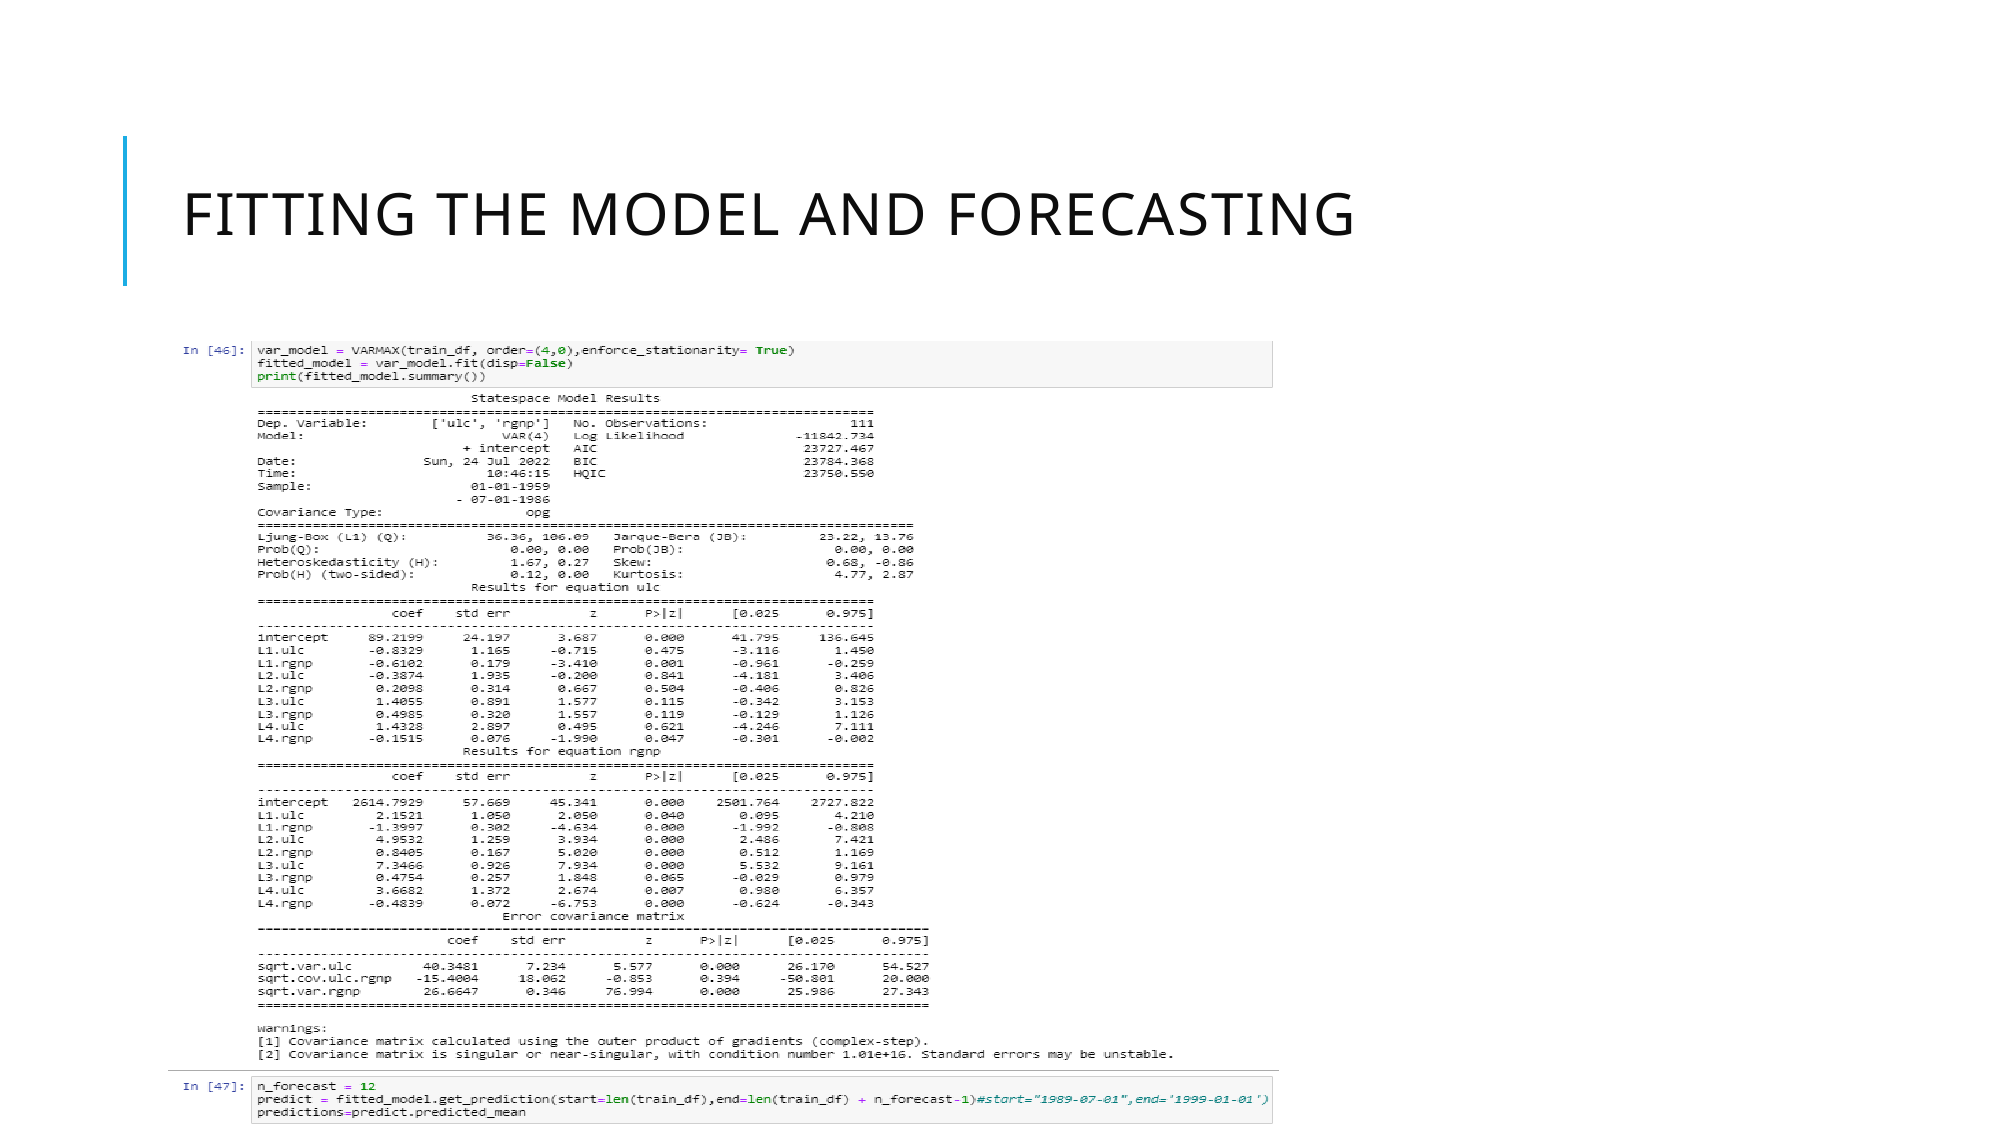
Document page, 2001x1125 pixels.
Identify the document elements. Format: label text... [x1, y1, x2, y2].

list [167, 341, 1280, 1125]
title Fitting the model and forecasting [168, 96, 1763, 342]
